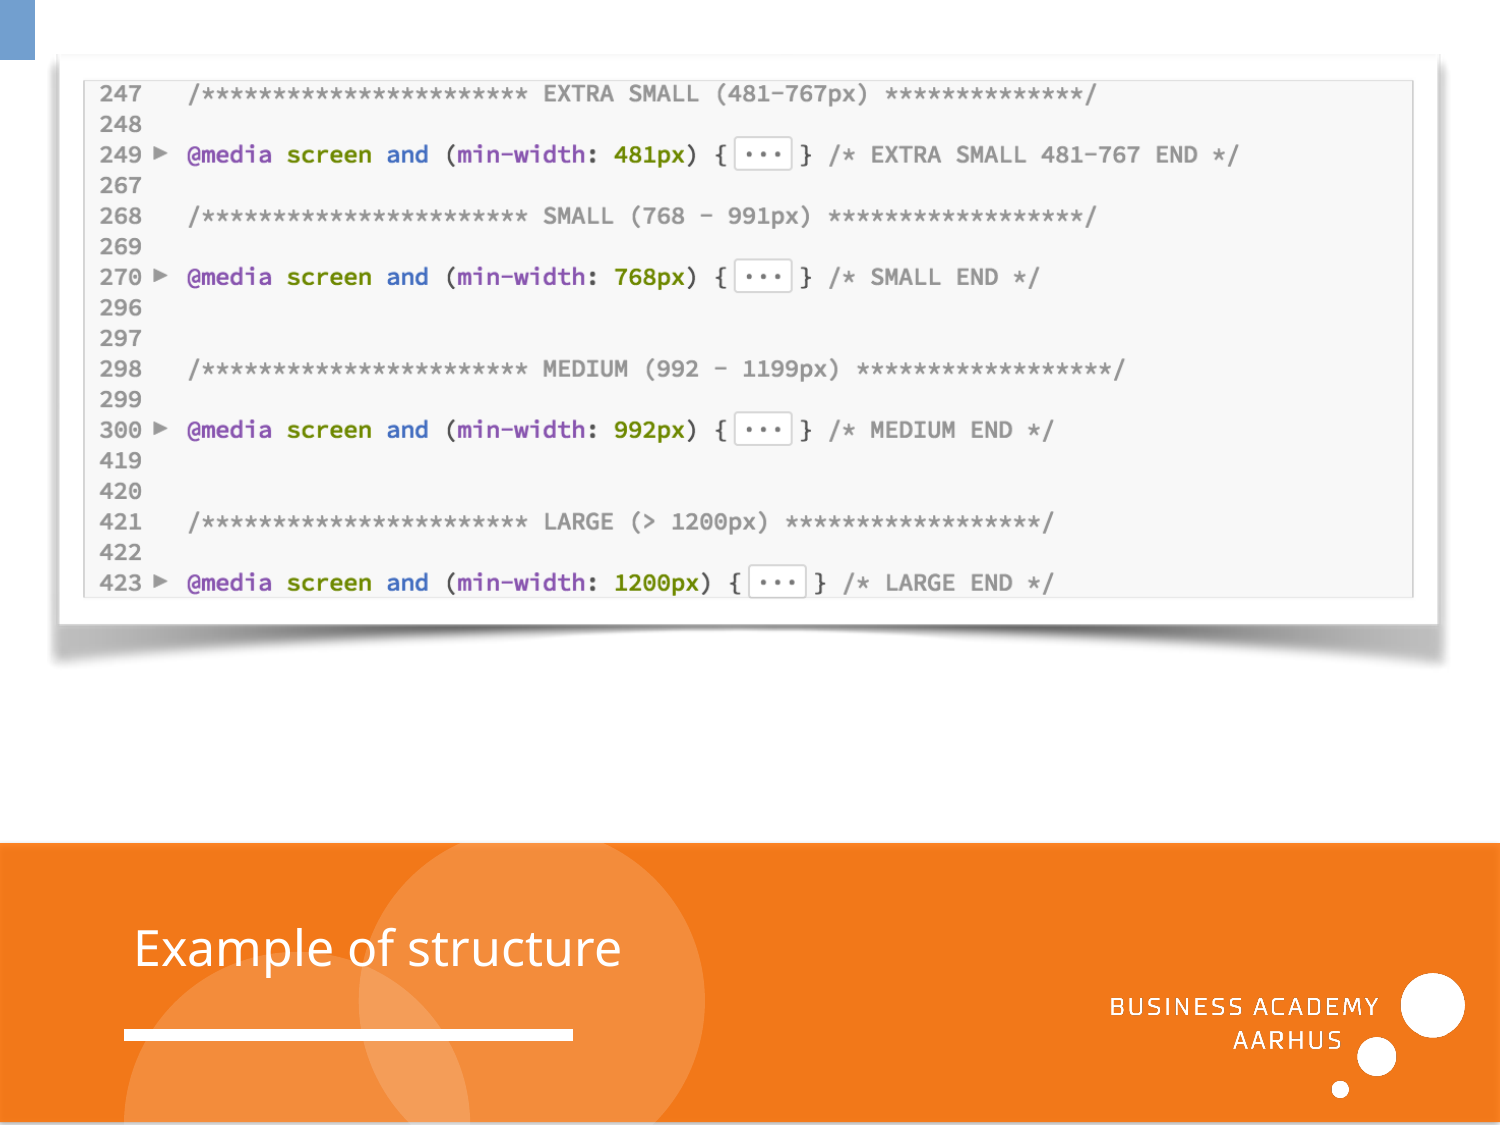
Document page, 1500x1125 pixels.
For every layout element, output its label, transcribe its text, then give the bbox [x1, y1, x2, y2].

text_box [47, 54, 1453, 674]
picture [1177, 965, 1473, 1104]
list Example of structure [125, 878, 1177, 1125]
